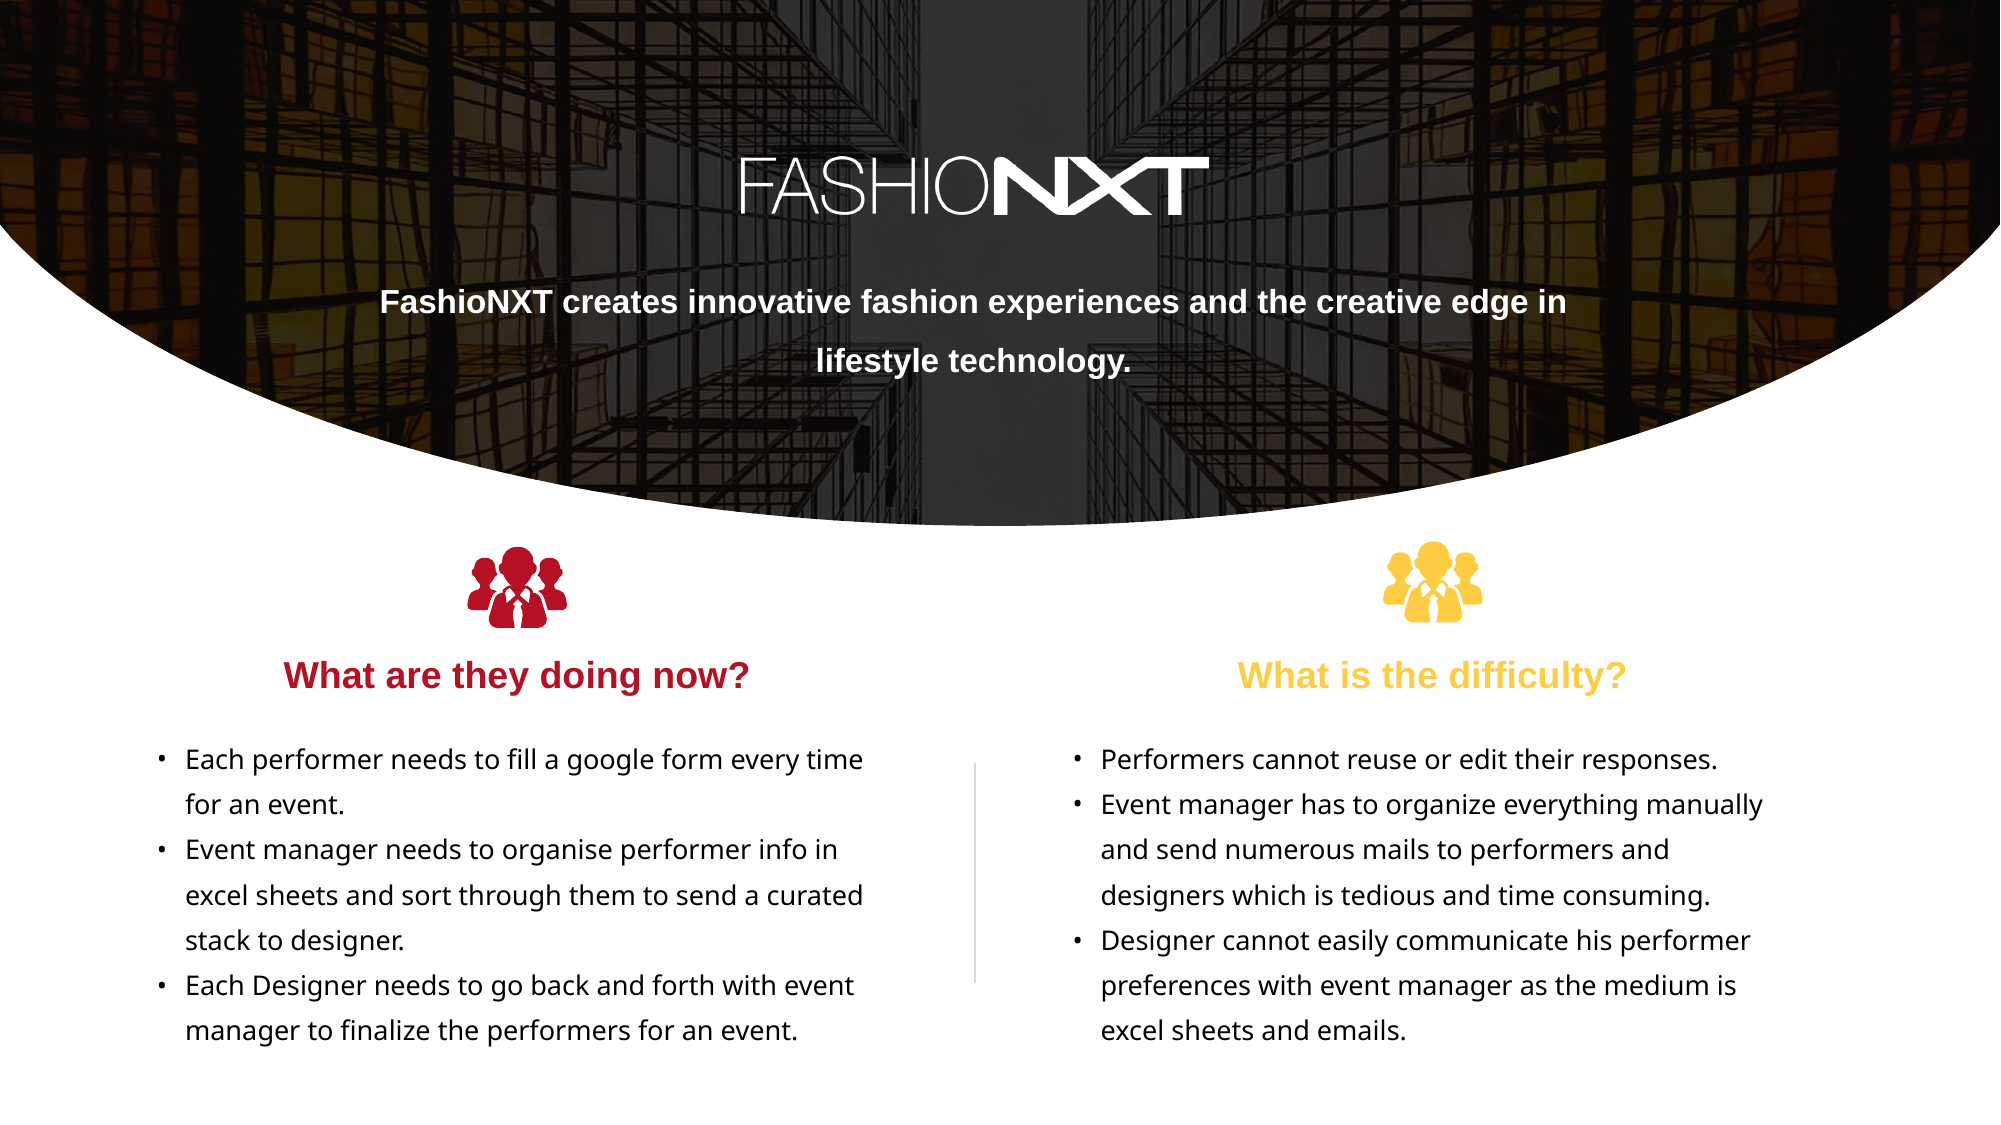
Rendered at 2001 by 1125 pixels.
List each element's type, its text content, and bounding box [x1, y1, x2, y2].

text_box [1382, 552, 1414, 605]
text_box Performers cannot reuse or edit their responses. Event manager has to organize everything manually and send numerous mails to performers and designers which is tedious and time consuming. Designer cannot easily communicate his performer preferences with event manager as the medium is excel sheets and emails. [1057, 721, 1808, 1082]
text_box What are they doing now? [257, 624, 778, 721]
text_box [1404, 541, 1463, 623]
text_box [537, 557, 568, 611]
text_box [430, 454, 1570, 526]
text_box [488, 546, 547, 628]
text_box [467, 557, 498, 611]
text_box [1452, 552, 1483, 605]
text_box [0, 0, 2000, 435]
picture [741, 156, 1209, 215]
text_box FashioNXT creates innovative fashion experiences and the creative edge in lifestyle technology. [312, 252, 1636, 454]
text_box Each performer needs to fill a google form every time for an event. Event manager needs to organise performer info in excel sheets and sort through them to send a curated stack to designer. Each Designer needs to go back and forth with event manager to finalize the performers for an event. [142, 721, 893, 1082]
text_box What is the difficulty? [1172, 624, 1693, 721]
